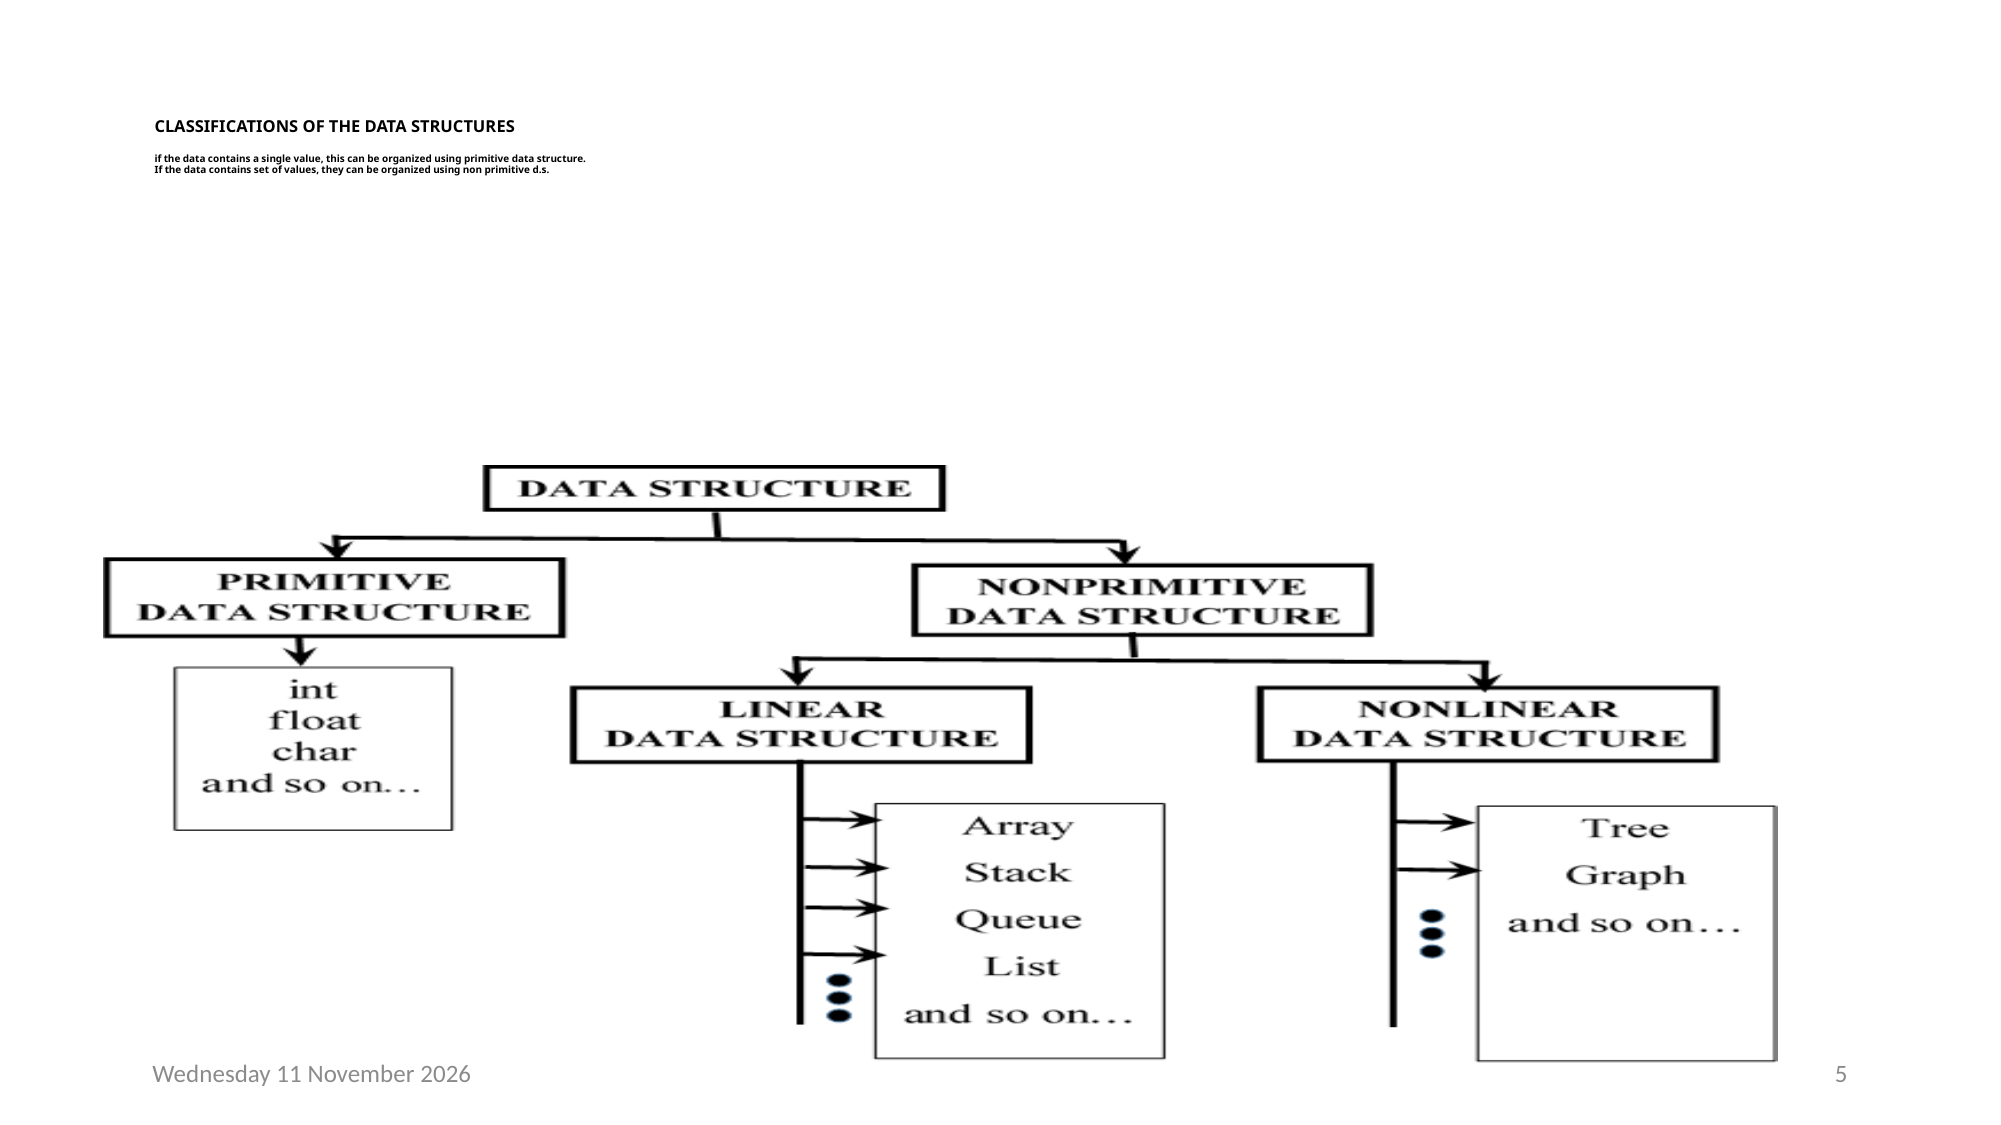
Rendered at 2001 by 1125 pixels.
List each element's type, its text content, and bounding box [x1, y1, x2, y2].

picture [103, 465, 1778, 1064]
slide_number 5 [1412, 1042, 1863, 1103]
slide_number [137, 1064, 588, 1103]
title CLASSIFICATIONS OF THE DATA STRUCTURES if the data contains a single value, this can be organized using primitive data structure. If the data contains set of values, they can be organized using non primitive d.s. [139, 73, 1865, 186]
